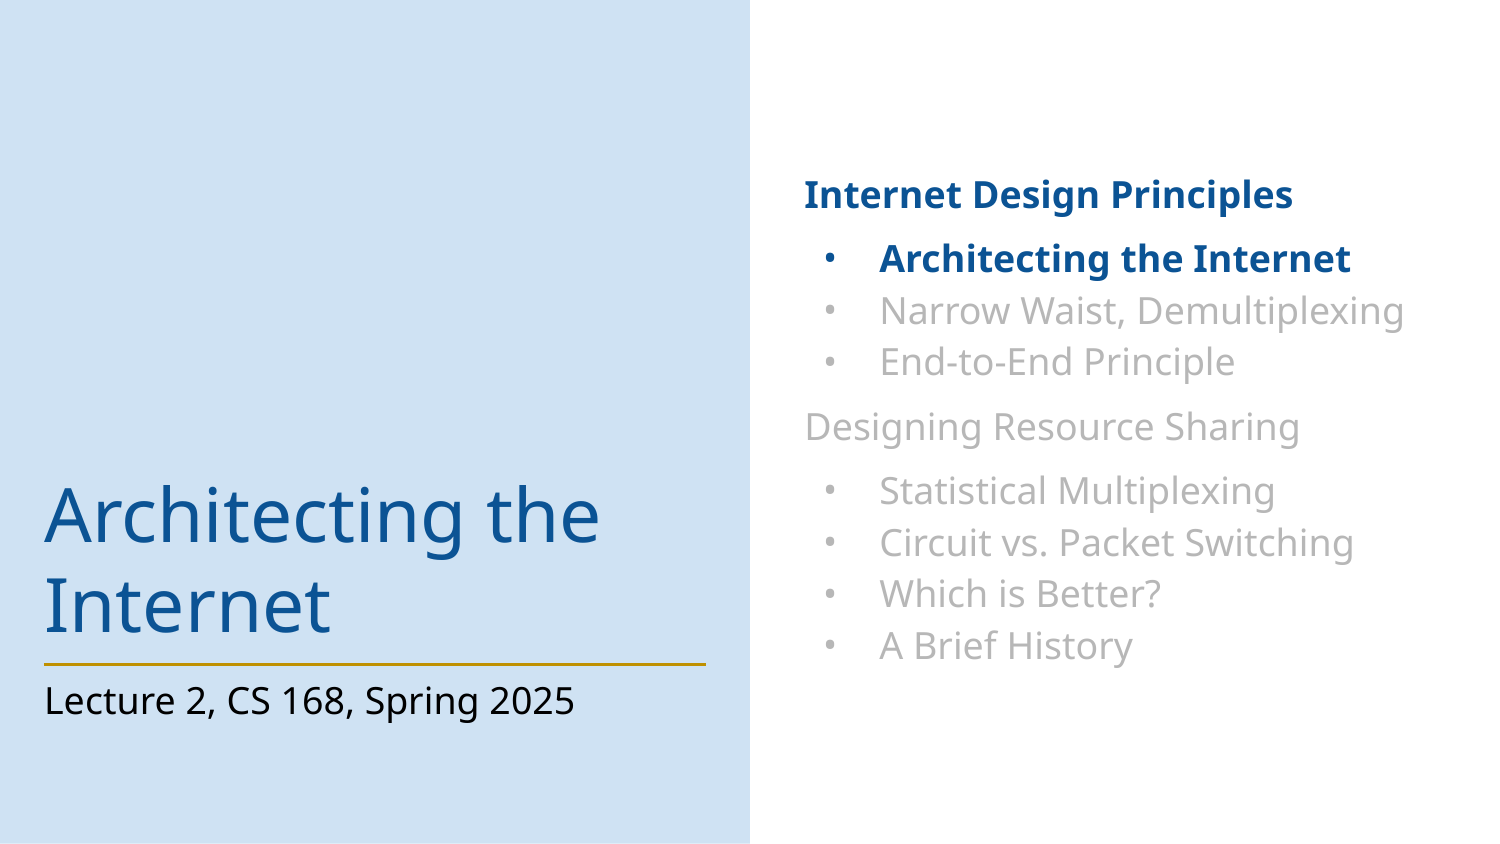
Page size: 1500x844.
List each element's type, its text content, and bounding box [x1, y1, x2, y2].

list Internet Design Principles Architecting the Internet Narrow Waist, Demultiplexing End-to-End Principle Designing Resource Sharing Statistical Multiplexing Circuit vs. Packet Switching Which is Better? A Brief History [789, 65, 1452, 765]
title Architecting the Internet [29, 328, 692, 663]
subtitle Lecture 2, CS 168, Spring 2025 [29, 667, 712, 732]
